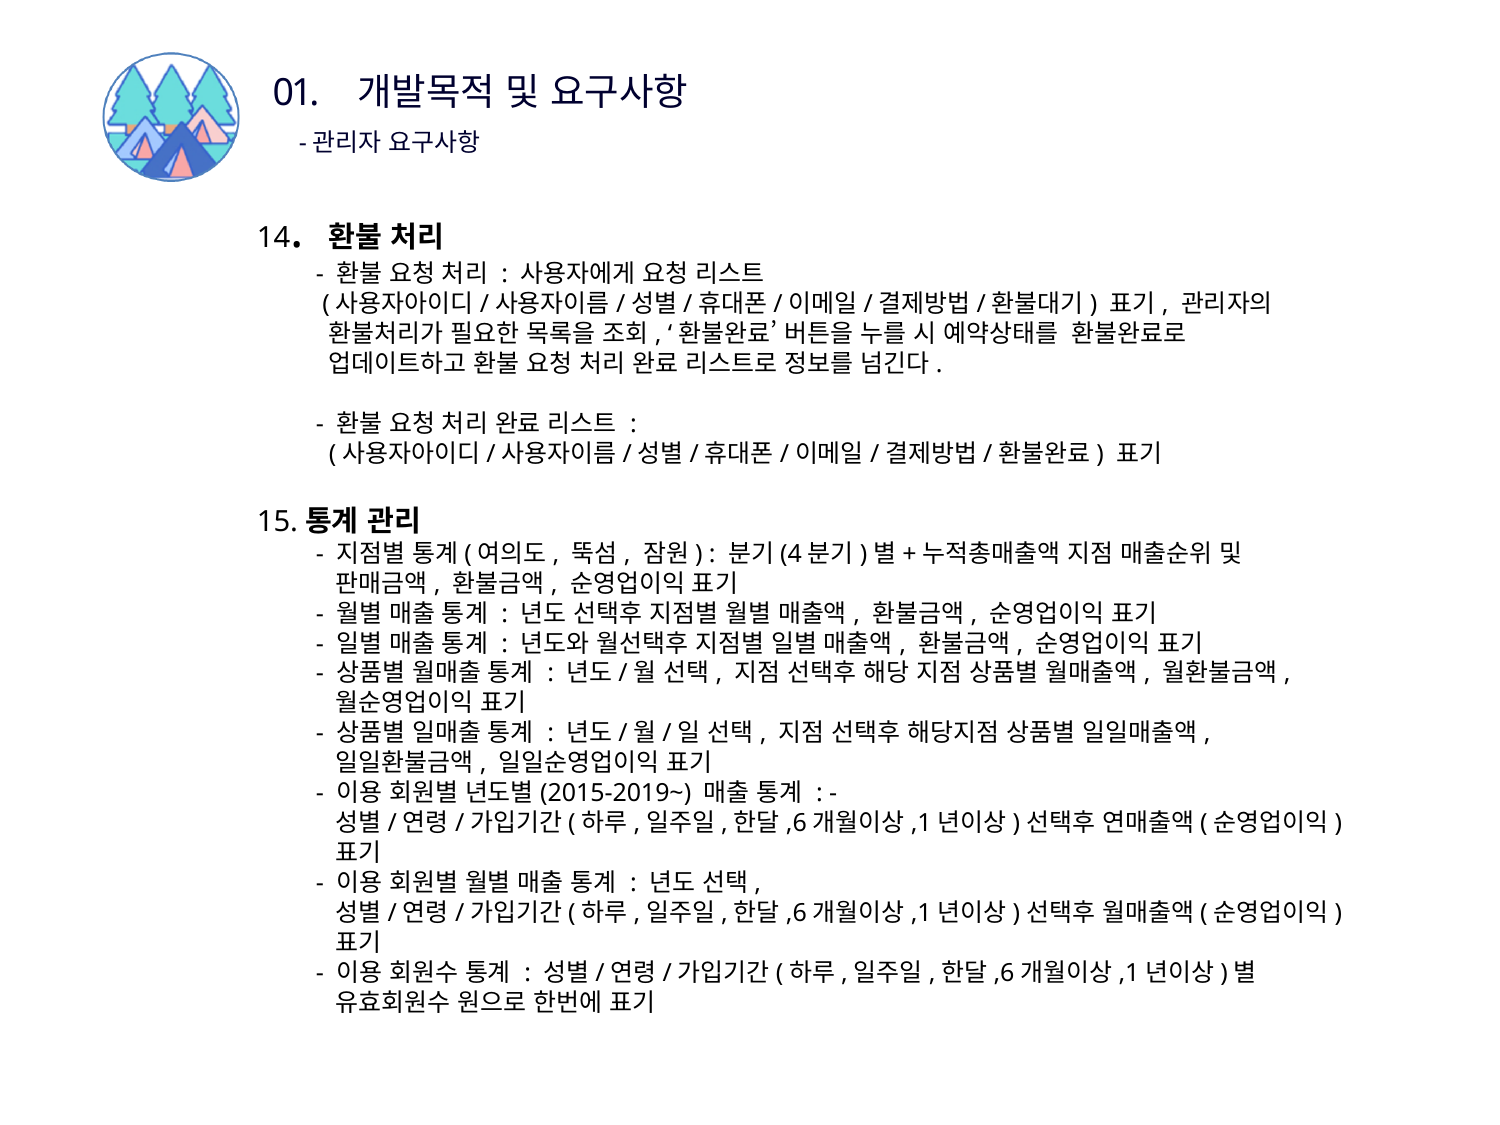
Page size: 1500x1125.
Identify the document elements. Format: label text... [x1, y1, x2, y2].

text_box -관리자 요구사항 [284, 118, 496, 164]
text_box 01. [259, 60, 335, 121]
picture [88, 42, 255, 193]
text_box 개발목적 및 요구사항 [342, 60, 704, 121]
text_box 14. 환불 처리 - 환불 요청 처리 : 사용자에게 요청 리스트 (사용자아이디/사용자이름/성별/휴대폰/이메일/결제방법/환불대기) 표기, 관리자의 환불처리가 필요한 목록을 조회, ‘환불완료’ 버튼을 누를 시 예약상태를 환불완료로 업데이트하고 환불 요청 처리 완료 리스트로 정보를 넘긴다. - 환불 요청 처리 완료 리스트 : (사용자아이디/사용자이름/성별/휴대폰/이메일/결제방법/환불완료) 표기 15.통계 관리 - 지점별 통계(여의도, 뚝섬, 잠원) : 분기(4분기)별+누적총매출액 지점 매출순위 및 판매금액, 환불금액, 순영업이익 표기 - 월별 매출 통계 : 년도 선택후 지점별 월별 매출액, 환불금액, 순영업이익 표기 - 일별 매출 통계 : 년도와 월선택후 지점별 일별 매출액, 환불금액, 순영업이익 표기 - 상품별 월매출 통계 : 년도/월 선택, 지점 선택후 해당 지점 상품별 월매출액, 월환불금액, 월순영업이익 표기 - 상품별 일매출 통계 : 년도/월/일 선택, 지점 선택후 해당지점 상품별 일일매출액, 일일환불금액, 일일순영업이익 표기 - 이용 회원별 년도별(2015-2019~) 매출 통계 : - 성별/연령/가입기간(하루,일주일,한달,6개월이상,1년이상)선택후 연매출액(순영업이익) 표기 - 이용 회원별 월별 매출 통계 : 년도 선택, 성별/연령/가입기간(하루,일주일,한달,6개월이상,1년이상)선택후 월매출액(순영업이익) 표기 - 이용 회원수 통계 : 성별/연령/가입기간(하루,일주일,한달,6개월이상,1년이상)별 유효회원수 원으로 한번에 표기 [242, 190, 1436, 1024]
